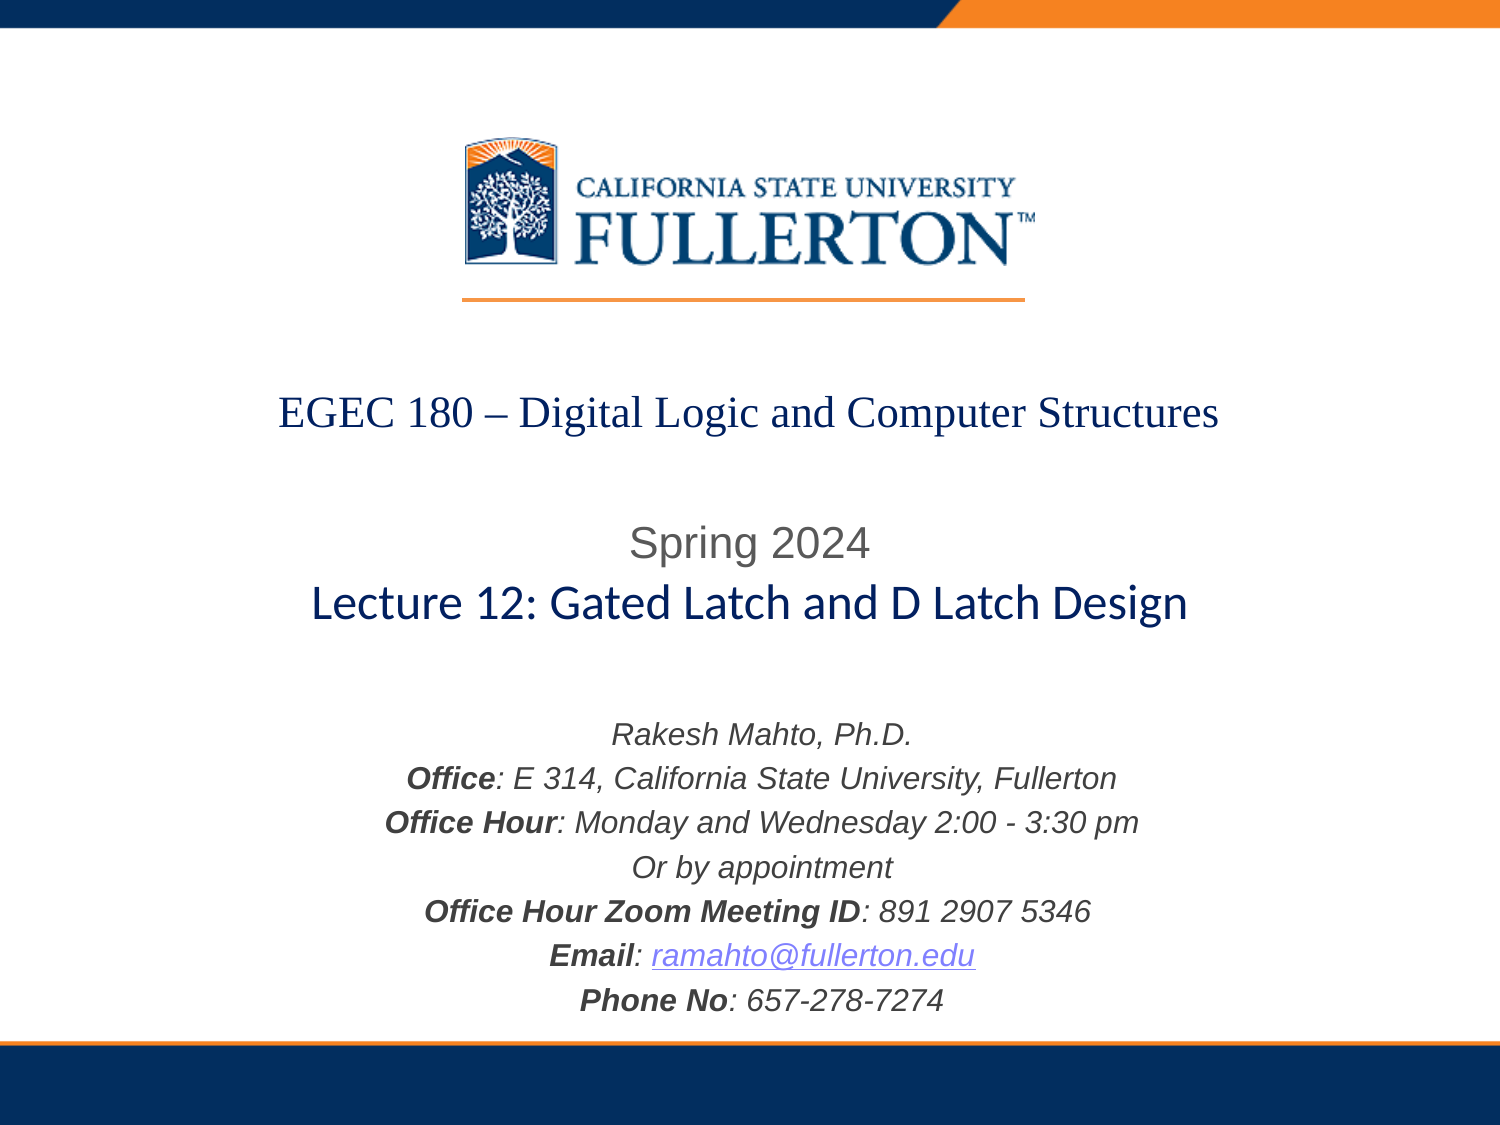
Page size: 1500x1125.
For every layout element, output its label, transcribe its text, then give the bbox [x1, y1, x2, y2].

picture [0, 0, 1500, 375]
title PRESENTATION TITLE [112, 187, 1388, 375]
text_box Lecture 12: Gated Latch and D Latch Design [0, 575, 1500, 638]
text_box Rakesh Mahto, Ph.D. Office: E 314, California State University, Fullerton Office Hour: Monday and Wednesday 2:00 - 3:30 pm Or by appointment Office Hour Zoom Meeting ID: 891 2907 5346 Email: ramahto@fullerton.edu Phone No: 657-278-7274 [225, 705, 1300, 1025]
picture [0, 638, 1500, 1125]
text_box EGEC 180 – Digital Logic and Computer Structures Spring 2024 [0, 375, 1500, 575]
